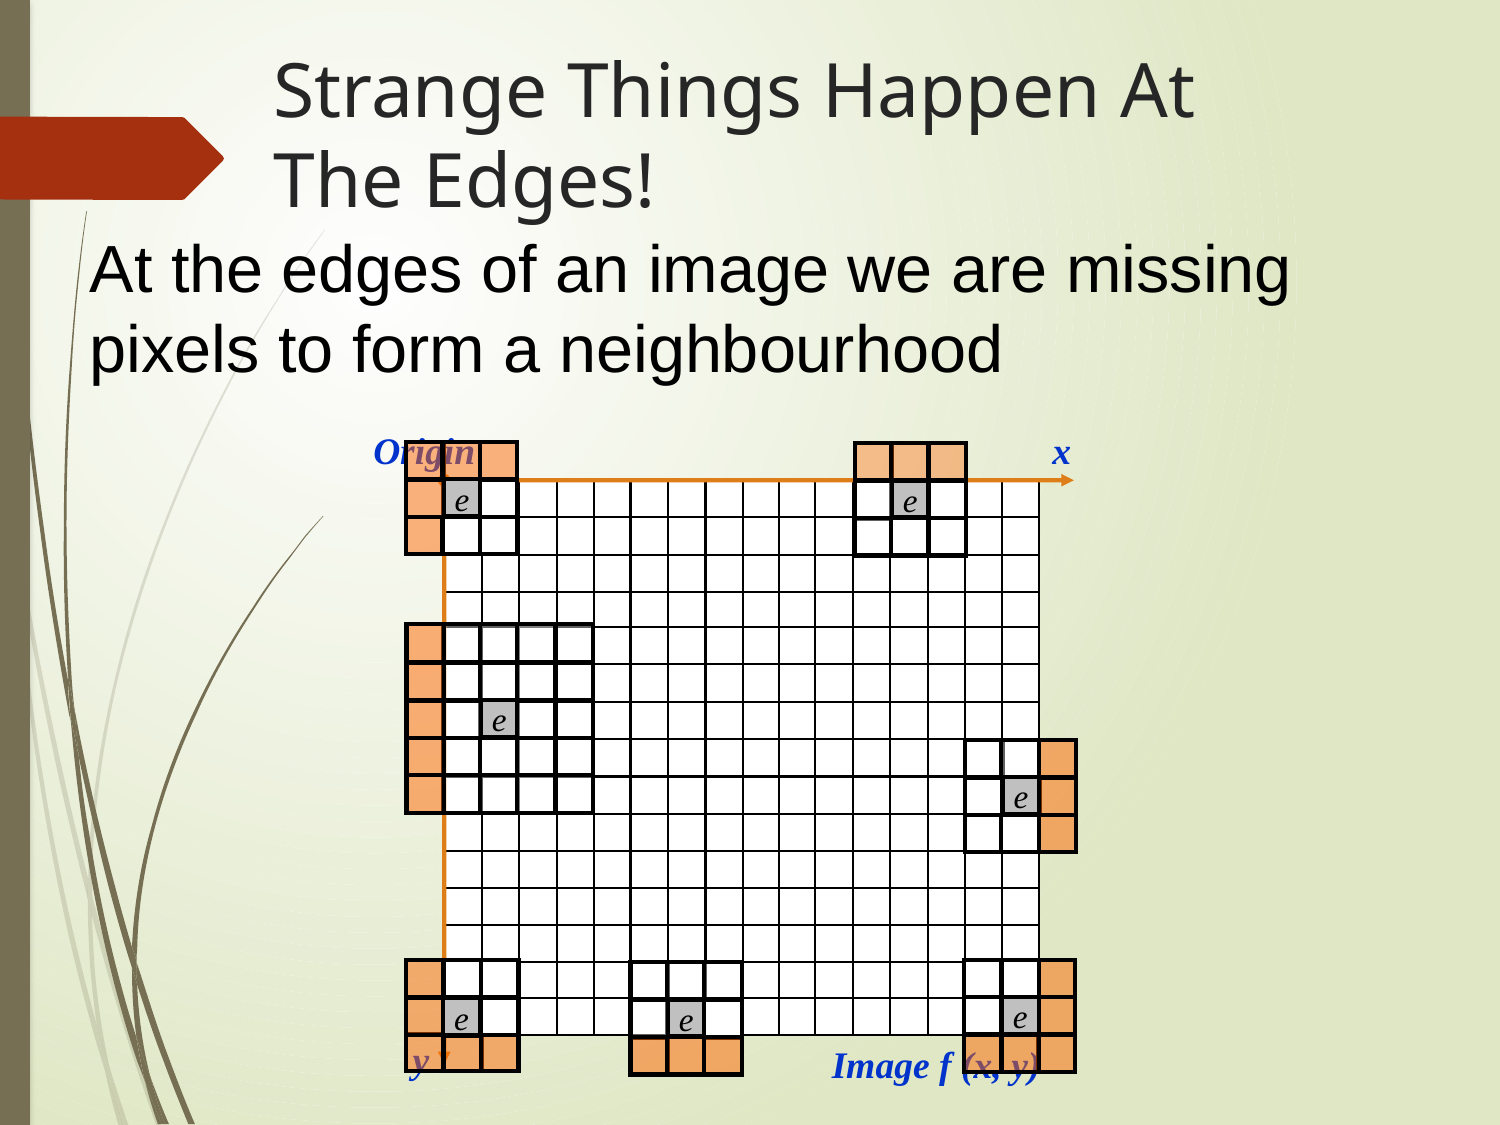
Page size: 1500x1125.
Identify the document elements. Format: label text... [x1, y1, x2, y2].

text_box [405, 441, 518, 555]
text_box At the edges of an image we are missing pixels to form a neighbourhood [74, 218, 1425, 1125]
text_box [406, 623, 594, 813]
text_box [405, 959, 519, 1072]
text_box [964, 739, 1077, 853]
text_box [443, 479, 1040, 1036]
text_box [963, 959, 1076, 1073]
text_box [630, 961, 742, 1075]
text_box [854, 442, 967, 556]
title Strange Things Happen At The Edges! [258, 34, 1340, 218]
